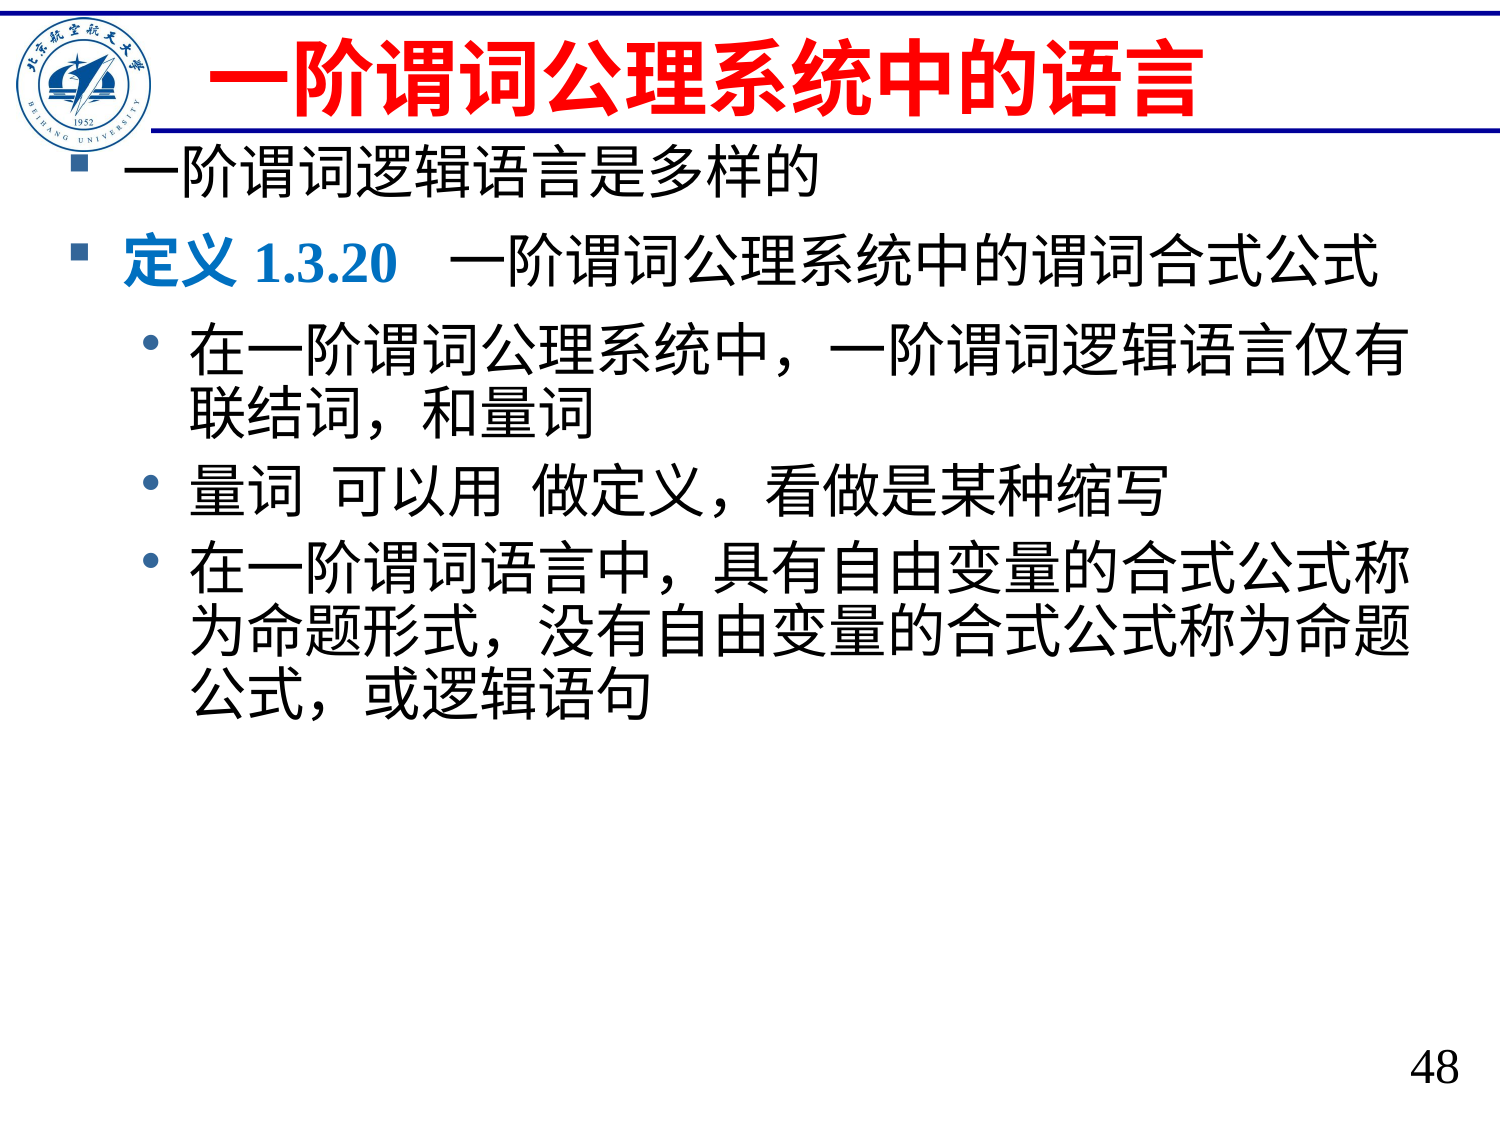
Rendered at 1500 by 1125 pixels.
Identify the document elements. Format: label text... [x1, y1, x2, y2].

title 一阶谓词公理系统中的语言 [192, 32, 1415, 120]
picture [16, 17, 151, 152]
